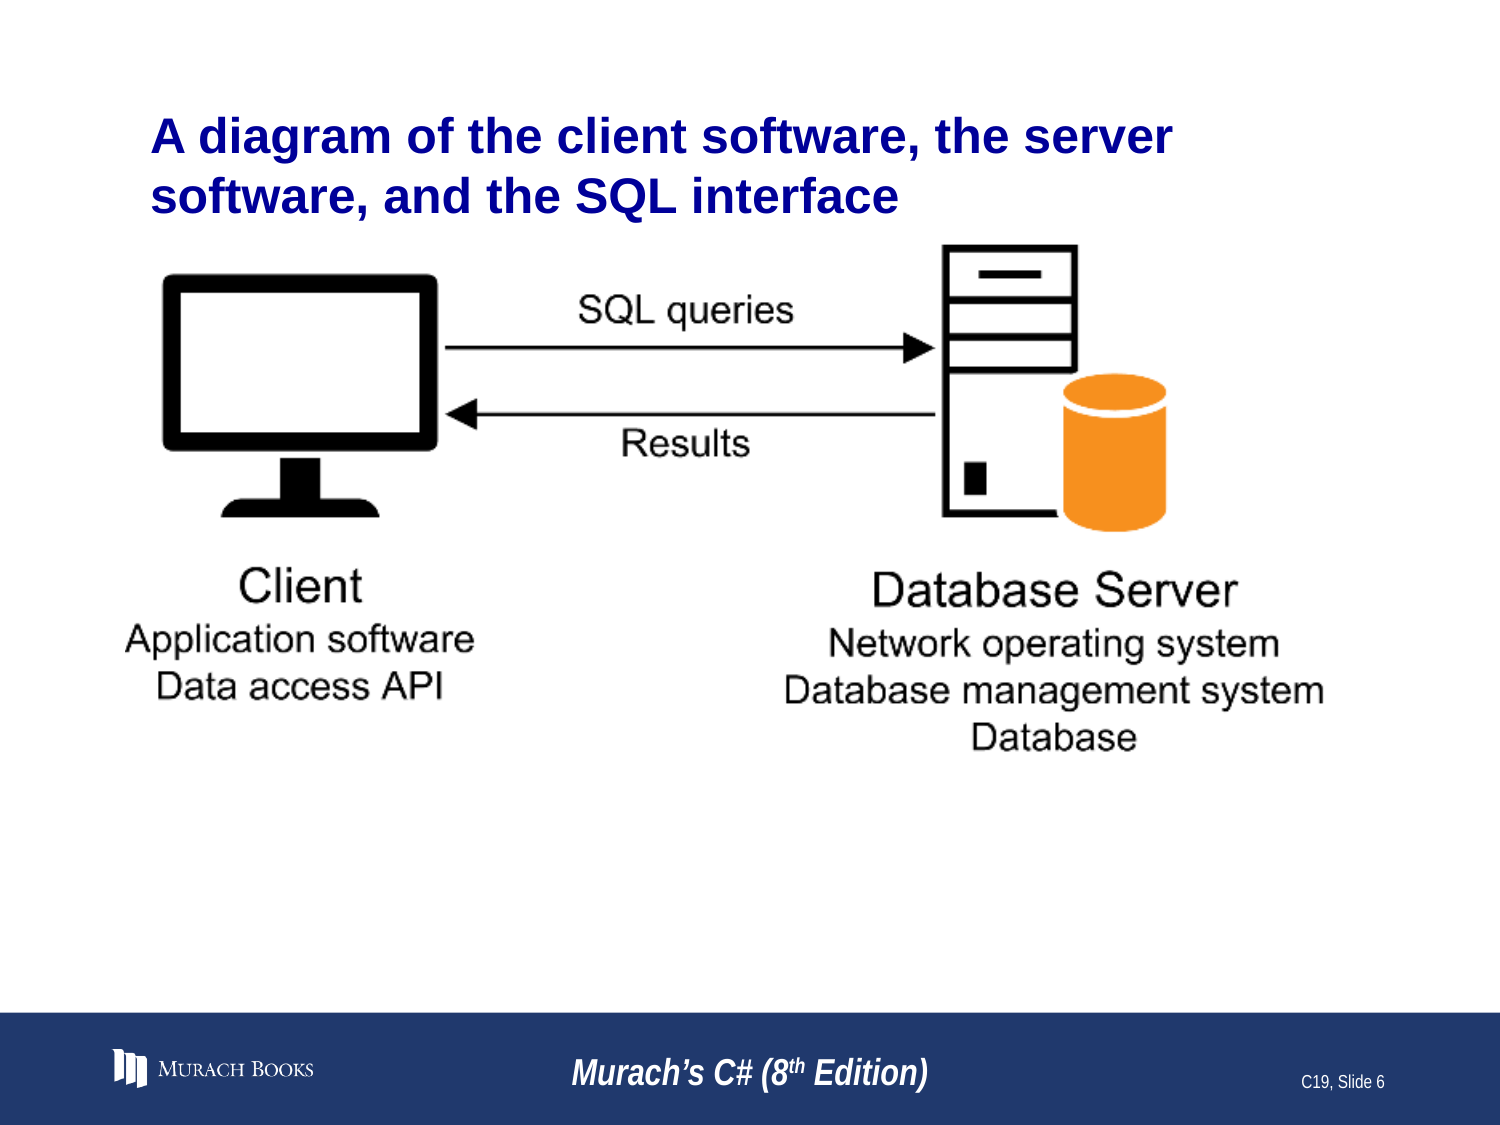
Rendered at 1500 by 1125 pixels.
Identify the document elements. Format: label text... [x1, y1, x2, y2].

slide_number C19, Slide 6 [1087, 1025, 1400, 1100]
slide_number Murach’s C# (8th Edition) [450, 1025, 1050, 1100]
footer [12, 1025, 450, 1100]
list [124, 237, 1336, 763]
title A diagram of the client software, the server software, and the SQL interface [150, 102, 1350, 224]
